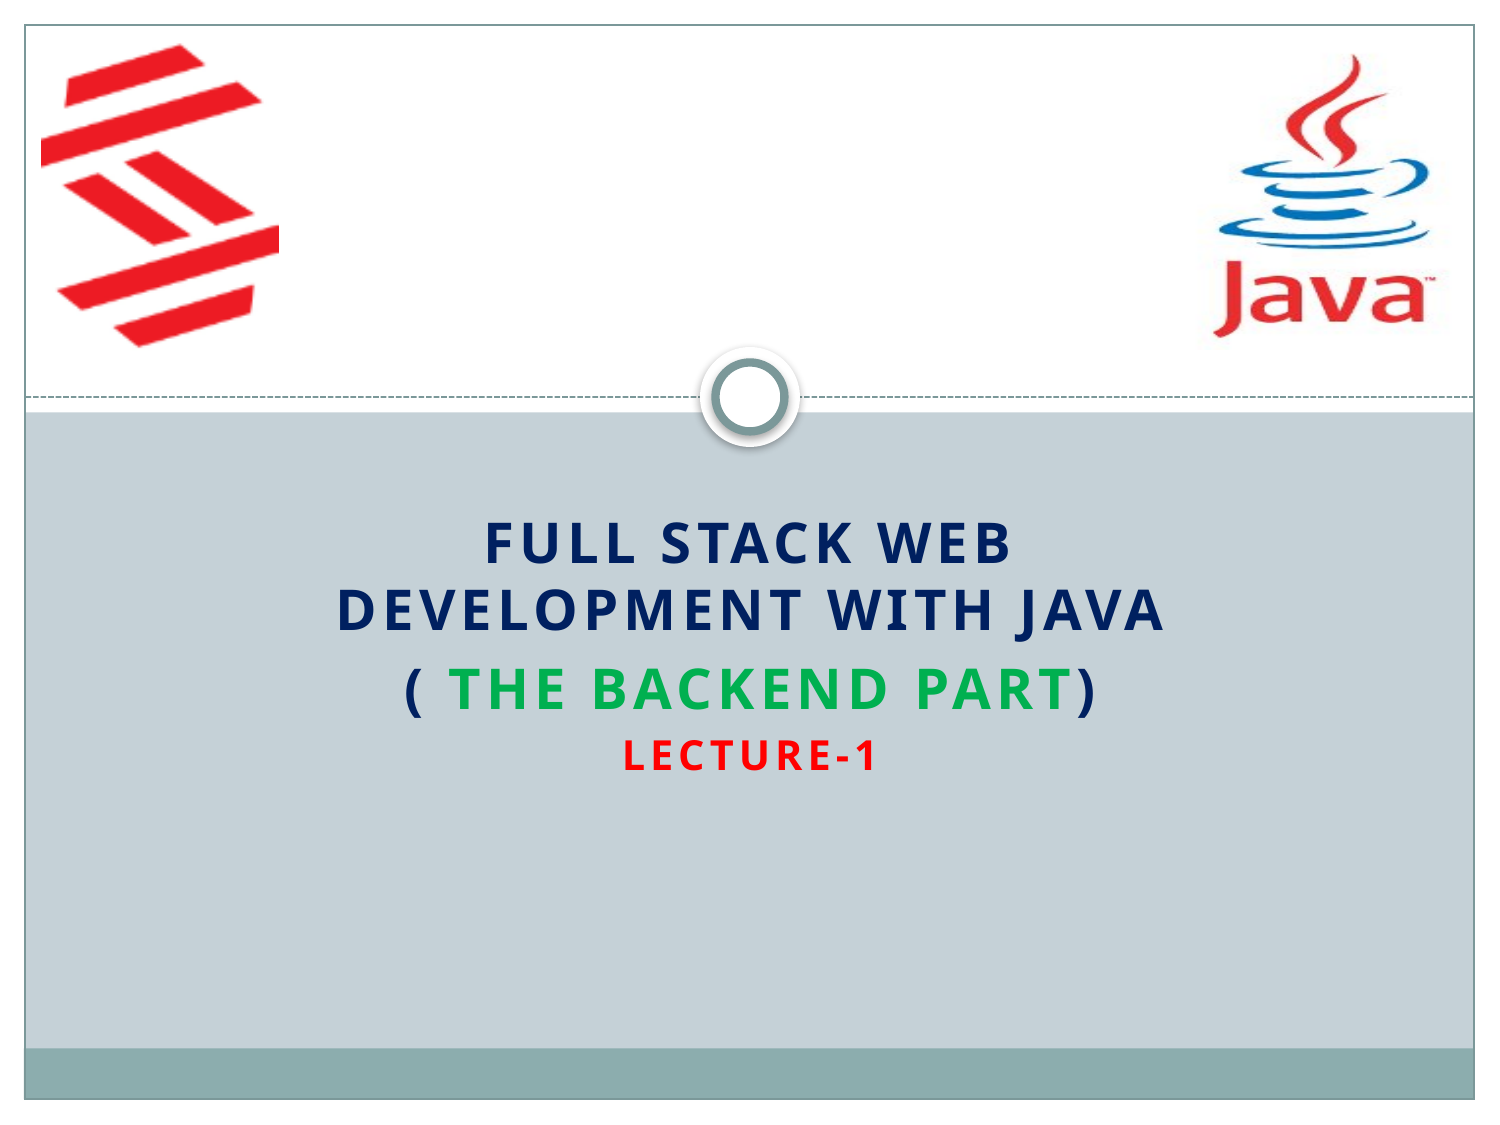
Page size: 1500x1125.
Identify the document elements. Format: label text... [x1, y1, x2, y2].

picture [40, 42, 279, 362]
subtitle FULL STACK WEB DEVELOPMENT WITH JAVA ( the backend part) Lecture-1 [225, 499, 1275, 787]
picture [1163, 42, 1471, 351]
